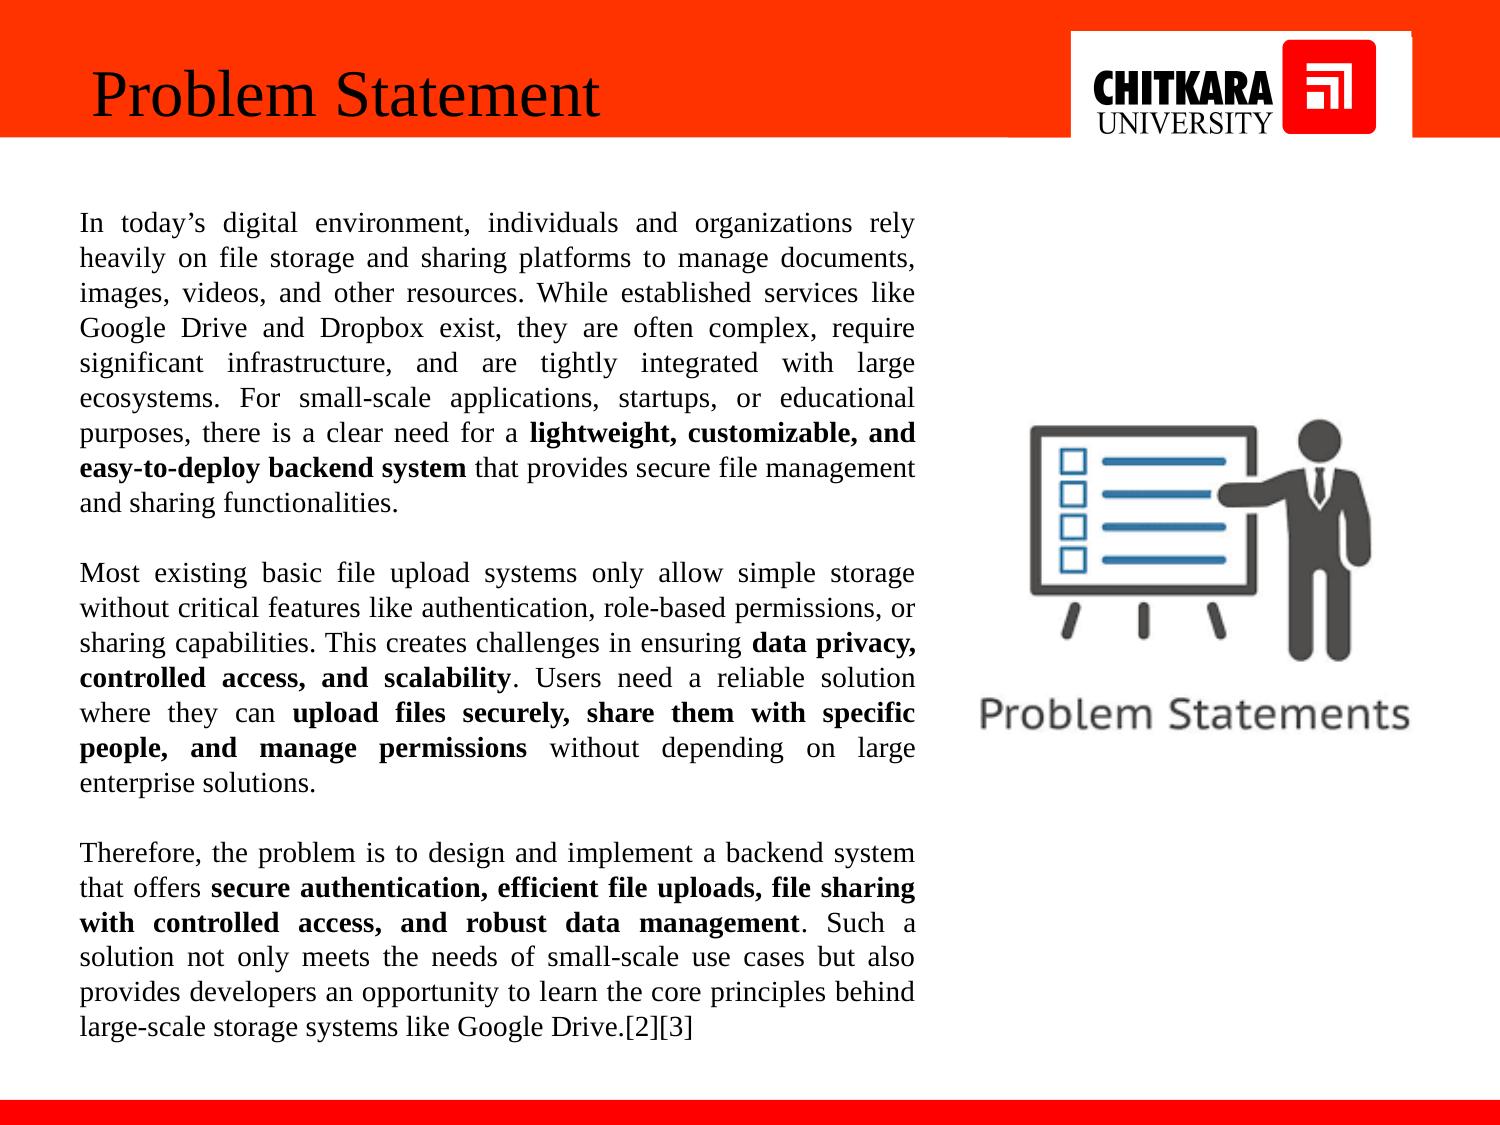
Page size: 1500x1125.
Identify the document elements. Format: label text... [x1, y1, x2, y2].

picture [943, 386, 1436, 757]
text_box Problem Statement [76, 42, 963, 138]
picture [1074, 37, 1391, 138]
text_box In today’s digital environment, individuals and organizations rely heavily on file storage and sharing platforms to manage documents, images, videos, and other resources. While established services like Google Drive and Dropbox exist, they are often complex, require significant infrastructure, and are tightly integrated with large ecosystems. For small-scale applications, startups, or educational purposes, there is a clear need for a lightweight, customizable, and easy-to-deploy backend system that provides secure file management and sharing functionalities. Most existing basic file upload systems only allow simple storage without critical features like authentication, role-based permissions, or sharing capabilities. This creates challenges in ensuring data privacy, controlled access, and scalability. Users need a reliable solution where they can upload files securely, share them with specific people, and manage permissions without depending on large enterprise solutions. Therefore, the problem is to design and implement a backend system that offers secure authentication, efficient file uploads, file sharing with controlled access, and robust data management. Such a solution not only meets the needs of small-scale use cases but also provides developers an opportunity to learn the core principles behind large-scale storage systems like Google Drive.[2][3] [64, 196, 932, 1085]
